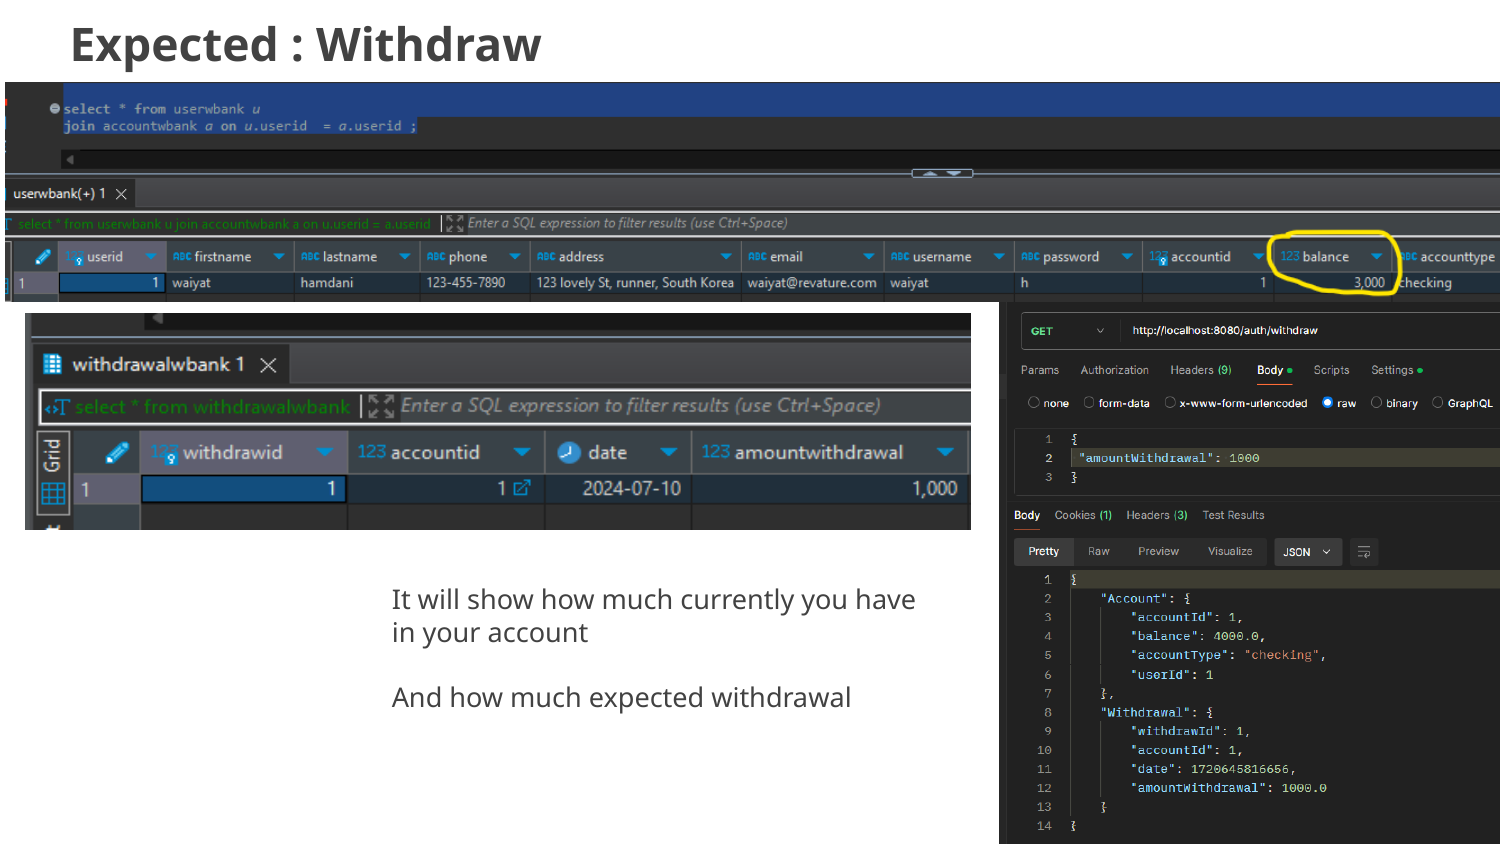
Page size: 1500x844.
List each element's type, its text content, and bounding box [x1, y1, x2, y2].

title Expected : Withdraw [54, 0, 1158, 60]
text_box It will show how much currently you have in your account And how much expected withdrawal [376, 567, 943, 813]
picture [25, 313, 971, 530]
picture [5, 82, 1500, 844]
